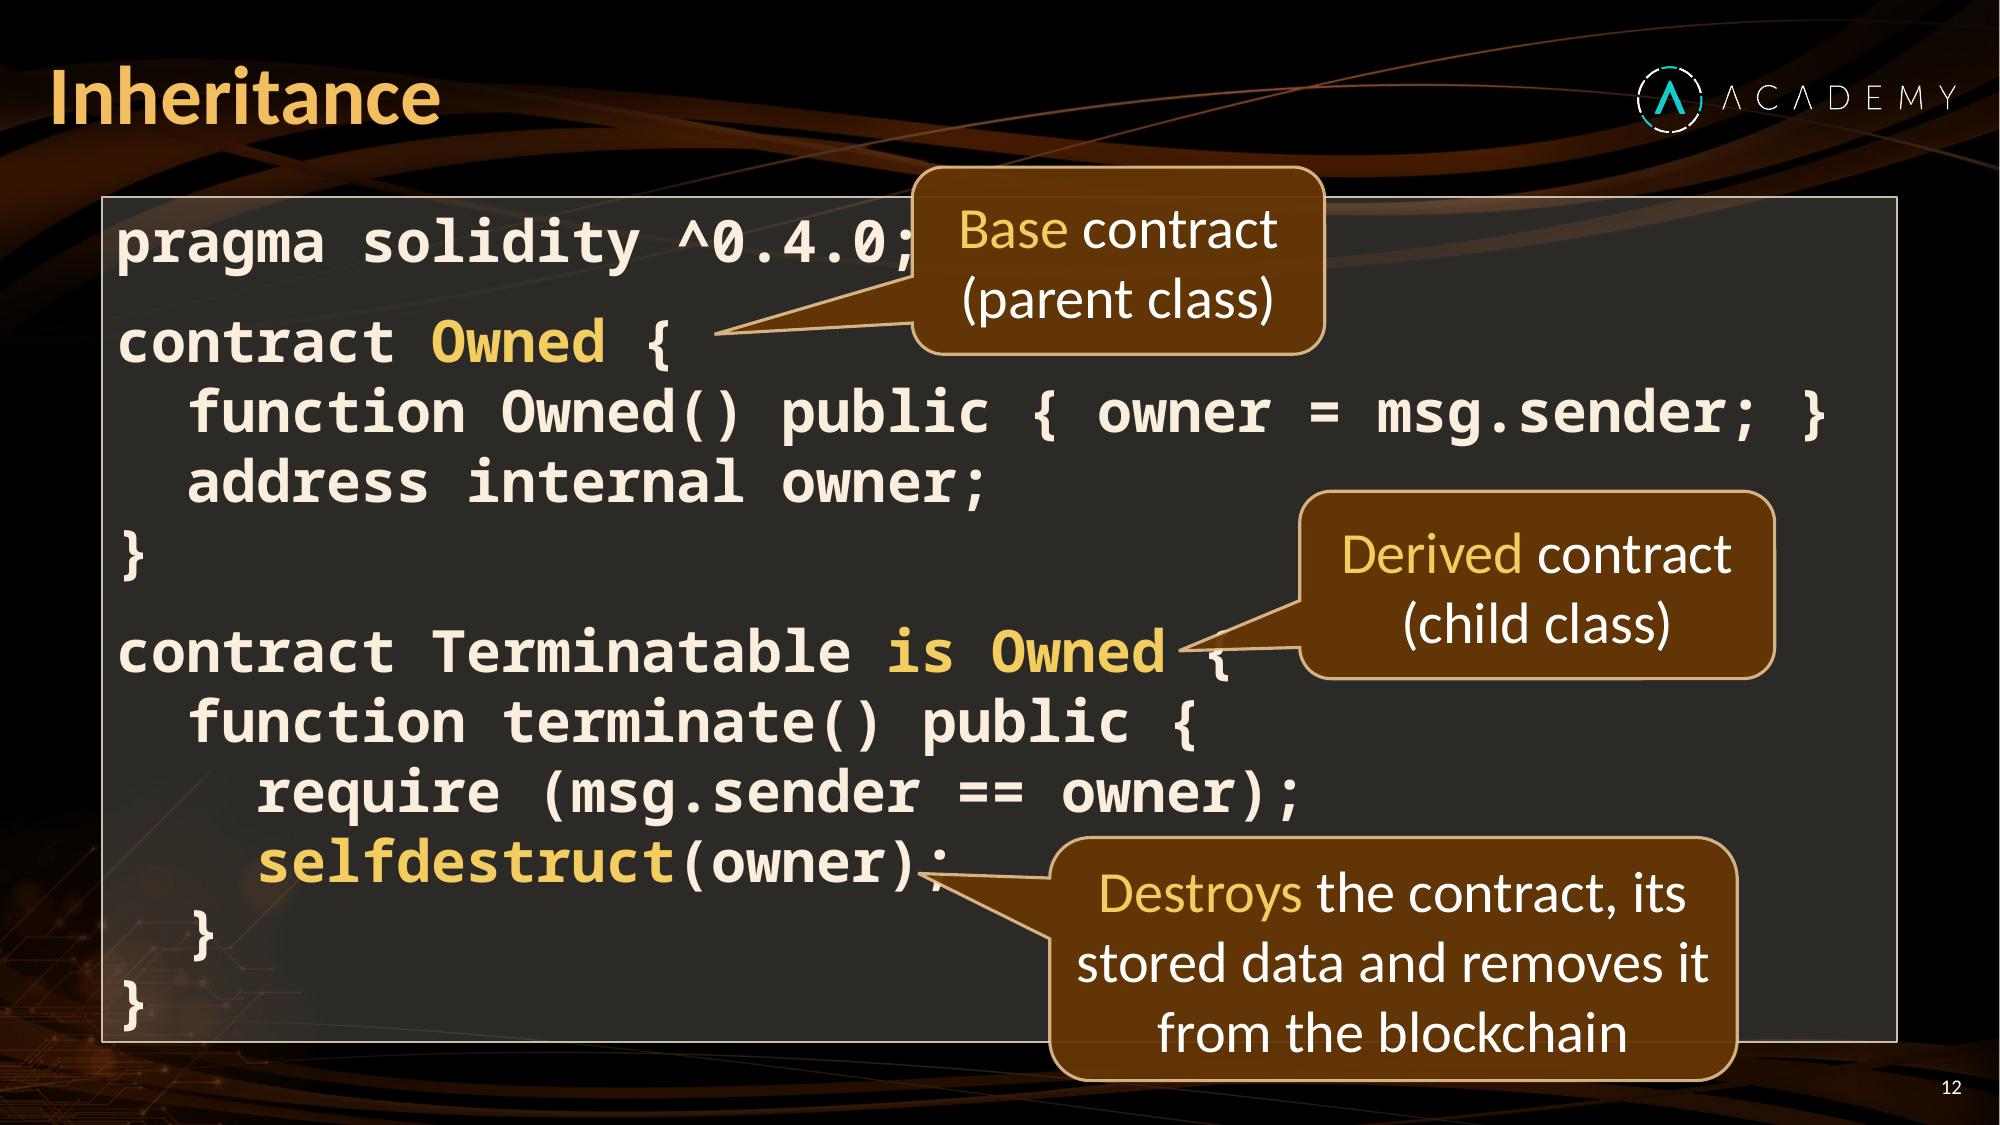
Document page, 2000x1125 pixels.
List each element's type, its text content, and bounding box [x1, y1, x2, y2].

text_box pragma solidity ^0.4.0; contract Owned { function Owned() public { owner = msg.sender; } address internal owner; } contract Terminatable is Owned { function terminate() public { require (msg.sender == owner); selfdestruct(owner); } } [102, 197, 1898, 1042]
title Inheritance [30, 6, 1602, 189]
text_box Base contract (parent class) [714, 166, 1326, 356]
text_box Derived contract (child class) [1178, 490, 1776, 680]
slide_number 12 [1897, 1070, 1968, 1103]
picture [0, 0, 2000, 1125]
text_box Destroys the contract, its stored data and removes it from the blockchain [917, 836, 1739, 1082]
